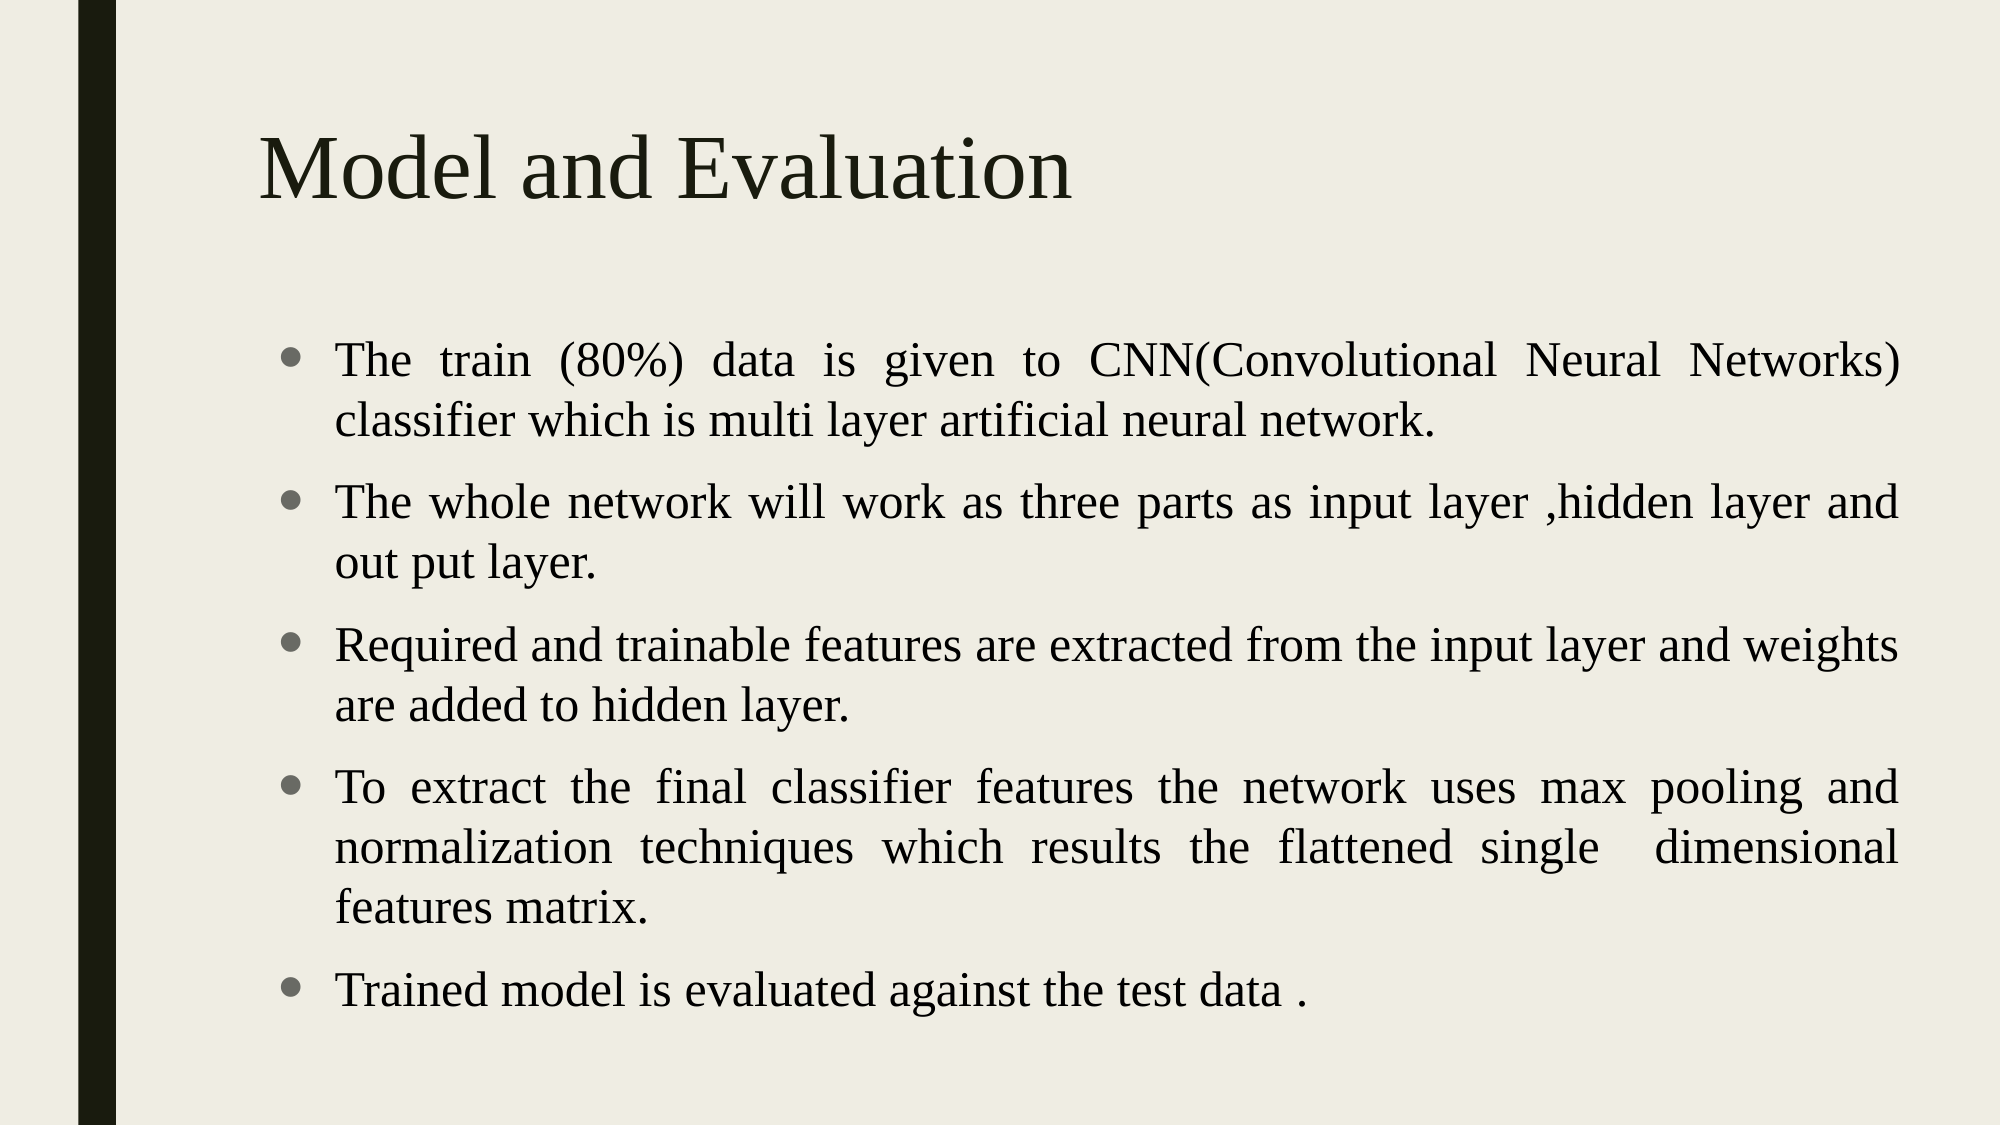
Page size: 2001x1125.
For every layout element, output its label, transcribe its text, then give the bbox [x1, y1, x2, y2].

title Model and Evaluation [243, 112, 1887, 300]
text_box The train (80%) data is given to CNN(Convolutional Neural Networks) classifier which is multi layer artificial neural network. The whole network will work as three parts as input layer ,hidden layer and out put layer. Required and trainable features are extracted from the input layer and weights are added to hidden layer. To extract the final classifier features the network uses max pooling and normalization techniques which results the flattened single dimensional features matrix. Trained model is evaluated against the test data . [263, 319, 1916, 1024]
